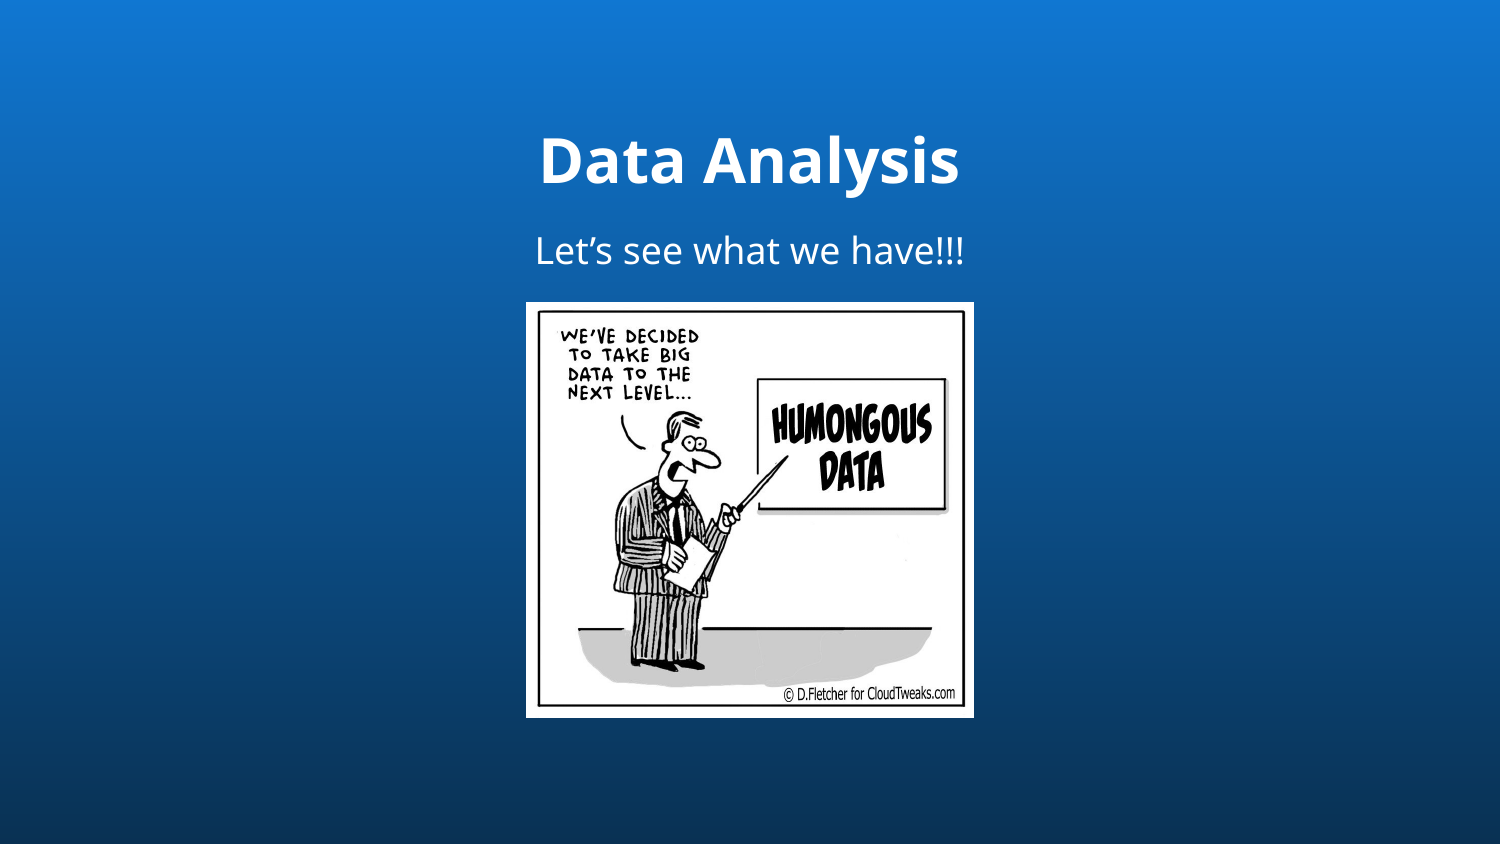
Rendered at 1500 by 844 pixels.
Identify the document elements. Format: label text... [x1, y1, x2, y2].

text_box Data Analysis [50, 106, 1450, 211]
text_box Let’s see what we have!!! [50, 212, 1450, 377]
picture [526, 301, 974, 718]
